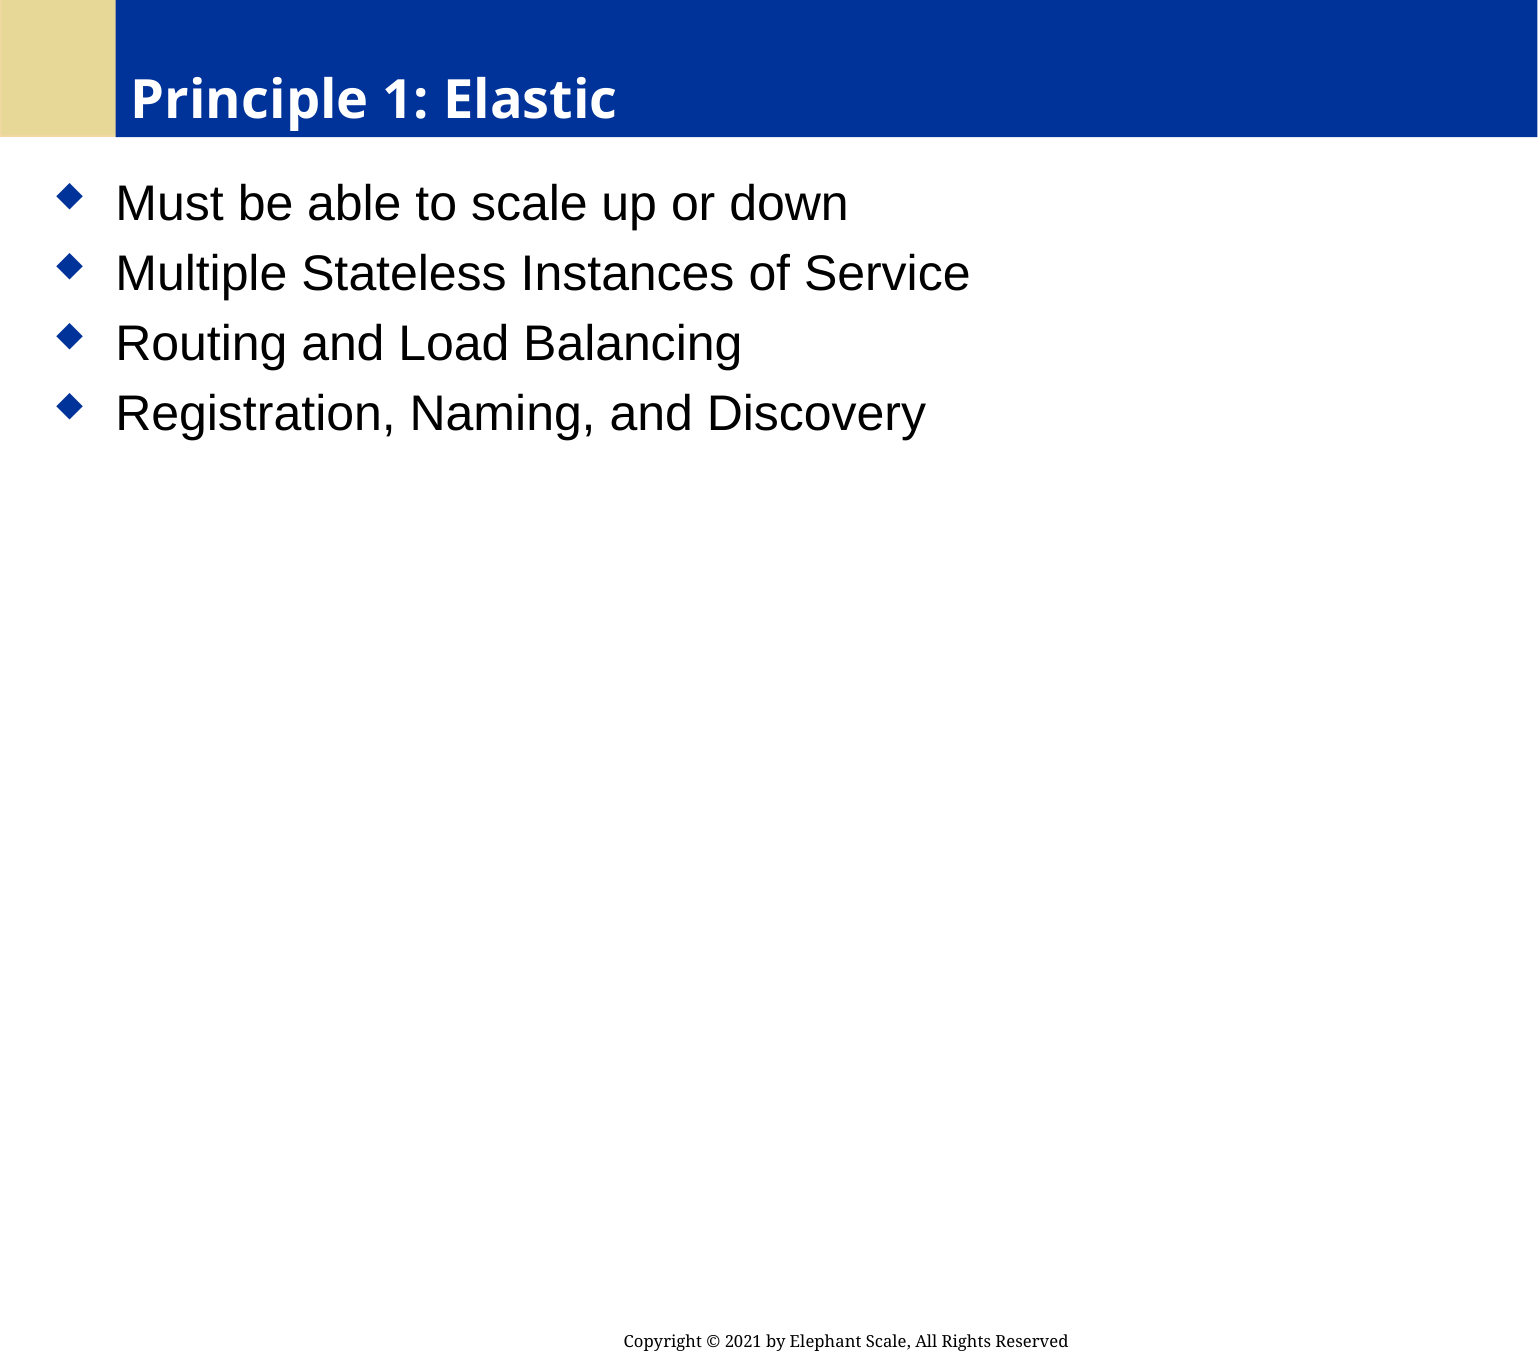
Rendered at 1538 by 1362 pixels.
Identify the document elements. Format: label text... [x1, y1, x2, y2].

picture [0, 0, 115, 137]
title Principle 1: Elastic [115, 0, 1538, 138]
text_box Copyright © 2021 by Elephant Scale, All Rights Reserved [608, 1322, 1085, 1358]
list Must be able to scale up or down Multiple Stateless Instances of Service Routing and Load Balancing Registration, Naming, and Discovery [38, 162, 1500, 1284]
